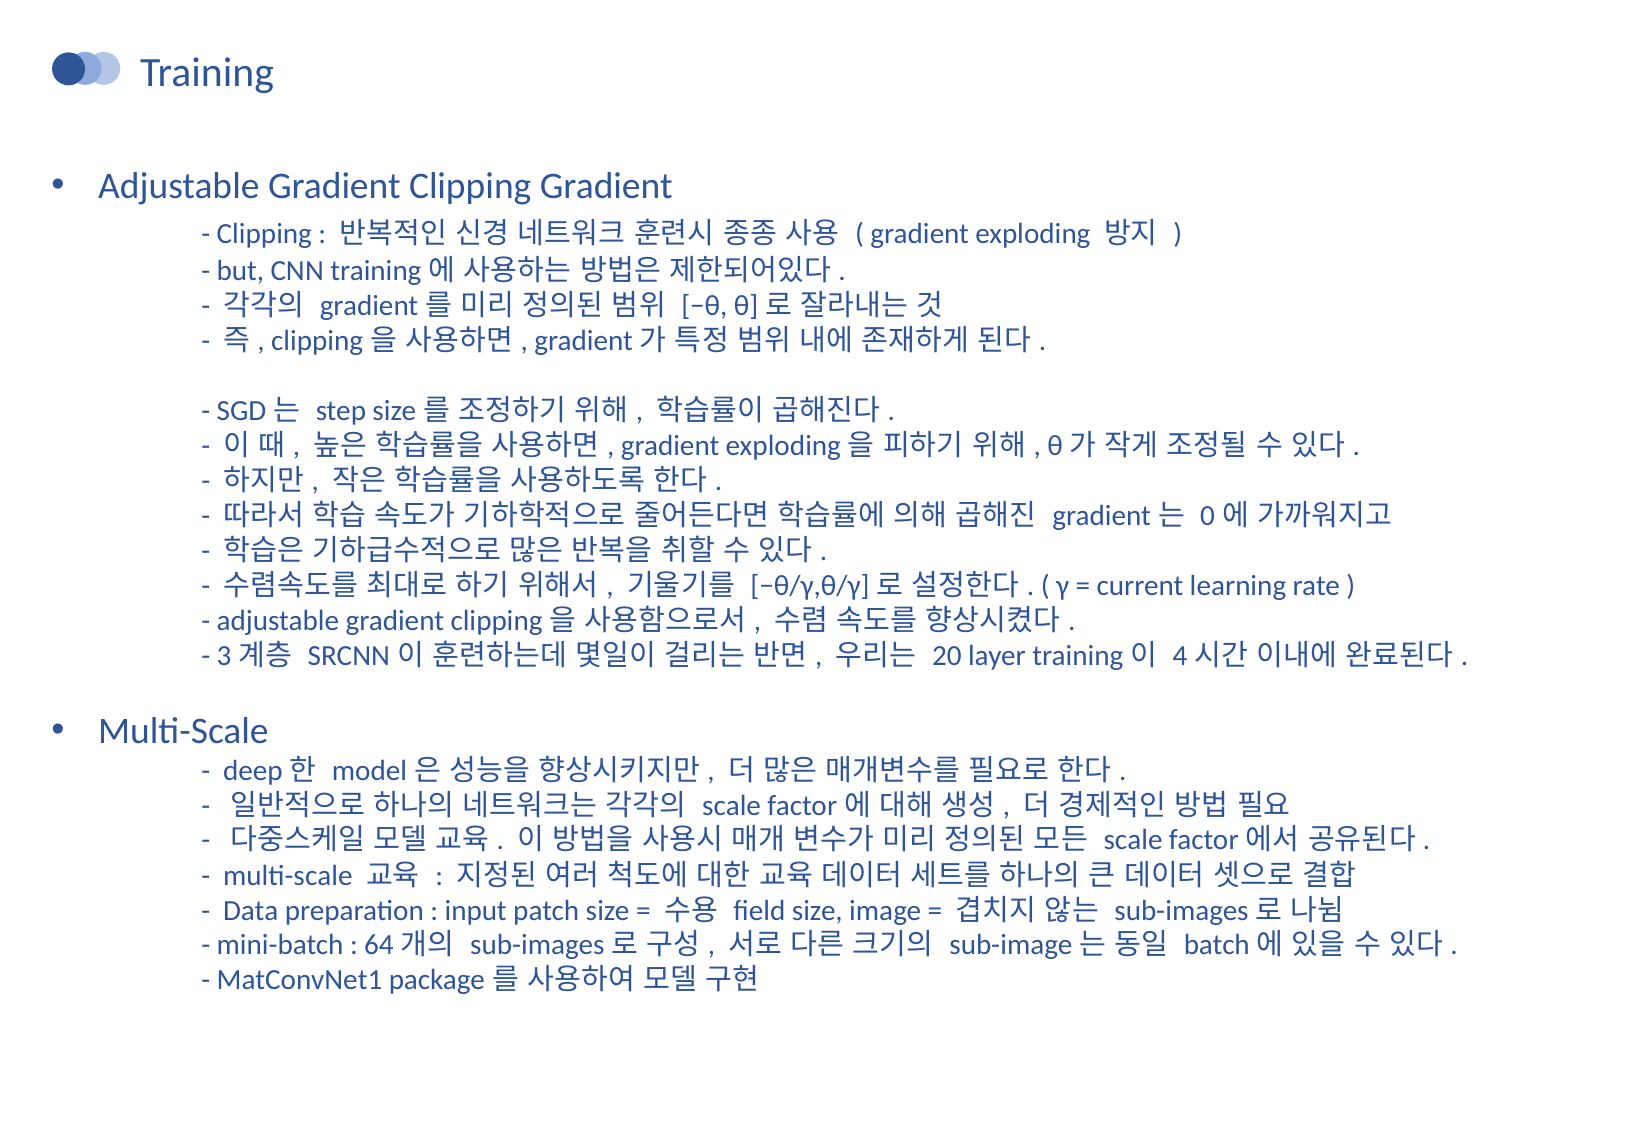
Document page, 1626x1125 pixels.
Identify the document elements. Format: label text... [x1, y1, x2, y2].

text_box [50, 51, 87, 87]
text_box [76, 50, 103, 86]
text_box Adjustable Gradient Clipping Gradient - Clipping : 반복적인 신경 네트워크 훈련시 종종 사용 ( gradient exploding 방지 ) - but, CNN training에 사용하는 방법은 제한되어있다. - 각각의 gradient를 미리 정의된 범위 [−θ, θ]로 잘라내는 것 - 즉, clipping을 사용하면, gradient가 특정 범위 내에 존재하게 된다. - SGD는 step size를 조정하기 위해, 학습률이 곱해진다. - 이 때, 높은 학습률을 사용하면, gradient exploding을 피하기 위해, θ가 작게 조정될 수 있다. - 하지만, 작은 학습률을 사용하도록 한다. - 따라서 학습 속도가 기하학적으로 줄어든다면 학습률에 의해 곱해진 gradient는 0에 가까워지고 - 학습은 기하급수적으로 많은 반복을 취할 수 있다. - 수렴속도를 최대로 하기 위해서, 기울기를 [−θ/γ,θ/γ]로 설정한다. ( γ = current learning rate ) - adjustable gradient clipping을 사용함으로서, 수렴 속도를 향상시켰다. - 3계층 SRCNN이 훈련하는데 몇일이 걸리는 반면, 우리는 20 layer training이 4시간 이내에 완료된다. Multi-Scale - deep한 model은 성능을 향상시키지만, 더 많은 매개변수를 필요로 한다. - 일반적으로 하나의 네트워크는 각각의 scale factor에 대해 생성, 더 경제적인 방법 필요 - 다중스케일 모델 교육. 이 방법을 사용시 매개 변수가 미리 정의된 모든 scale factor에서 공유된다. - multi-scale 교육 : 지정된 여러 척도에 대한 교육 데이터 세트를 하나의 큰 데이터 셋으로 결합 - Data preparation : input patch size = 수용 field size, image = 겹치지 않는 sub-images로 나뉨 - mini-batch : 64개의 sub-images로 구성, 서로 다른 크기의 sub-image는 동일 batch에 있을 수 있다. - MatConvNet1 package를 사용하여 모델 구현 [36, 154, 1538, 1003]
text_box Training [125, 37, 912, 103]
text_box [95, 50, 122, 86]
